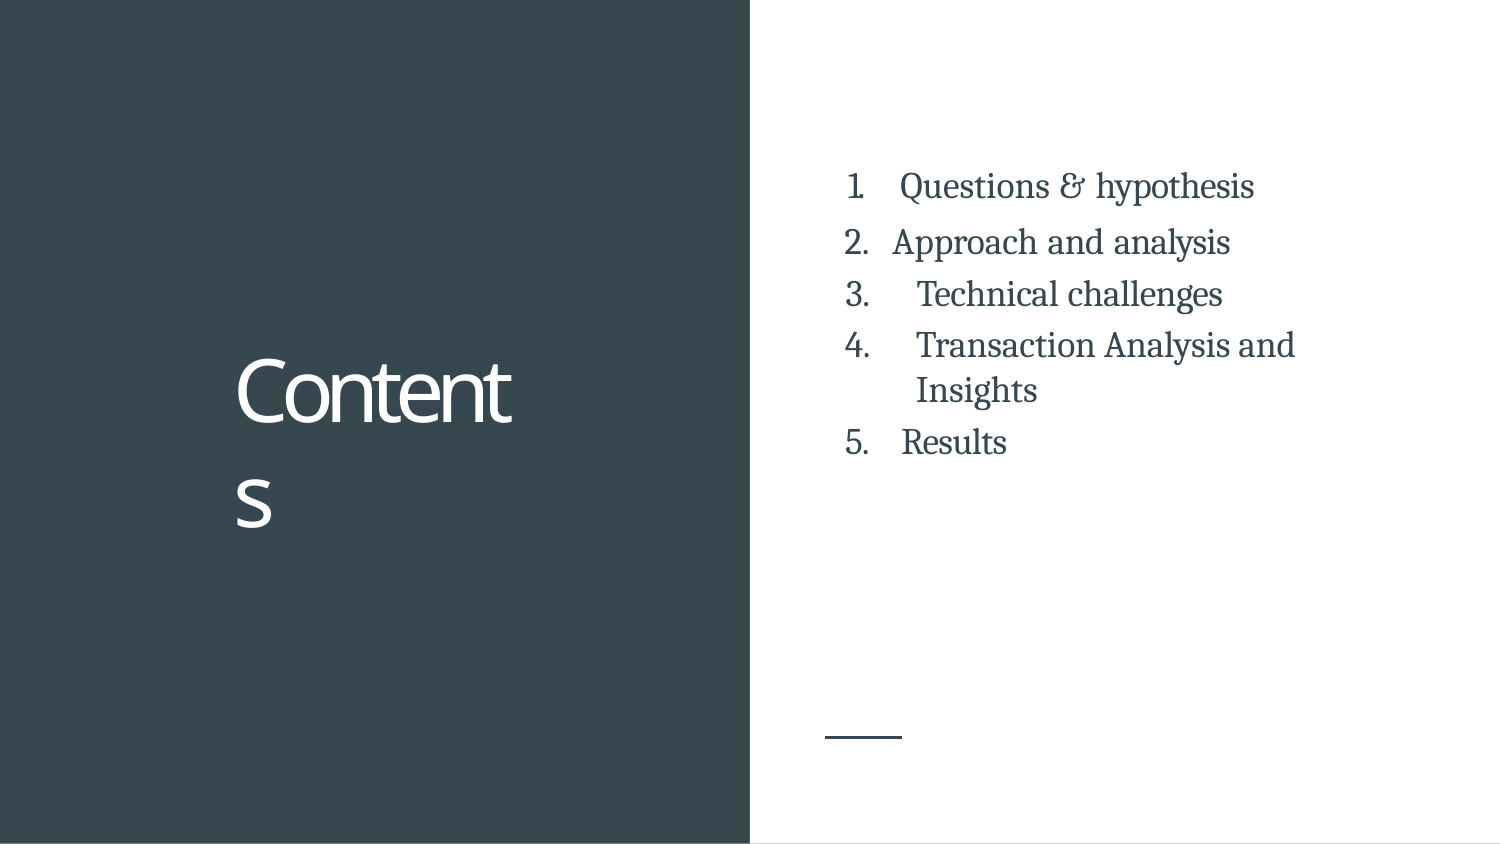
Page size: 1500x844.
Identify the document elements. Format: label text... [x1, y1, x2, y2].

text_box Contents [231, 333, 519, 546]
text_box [749, 0, 1500, 844]
